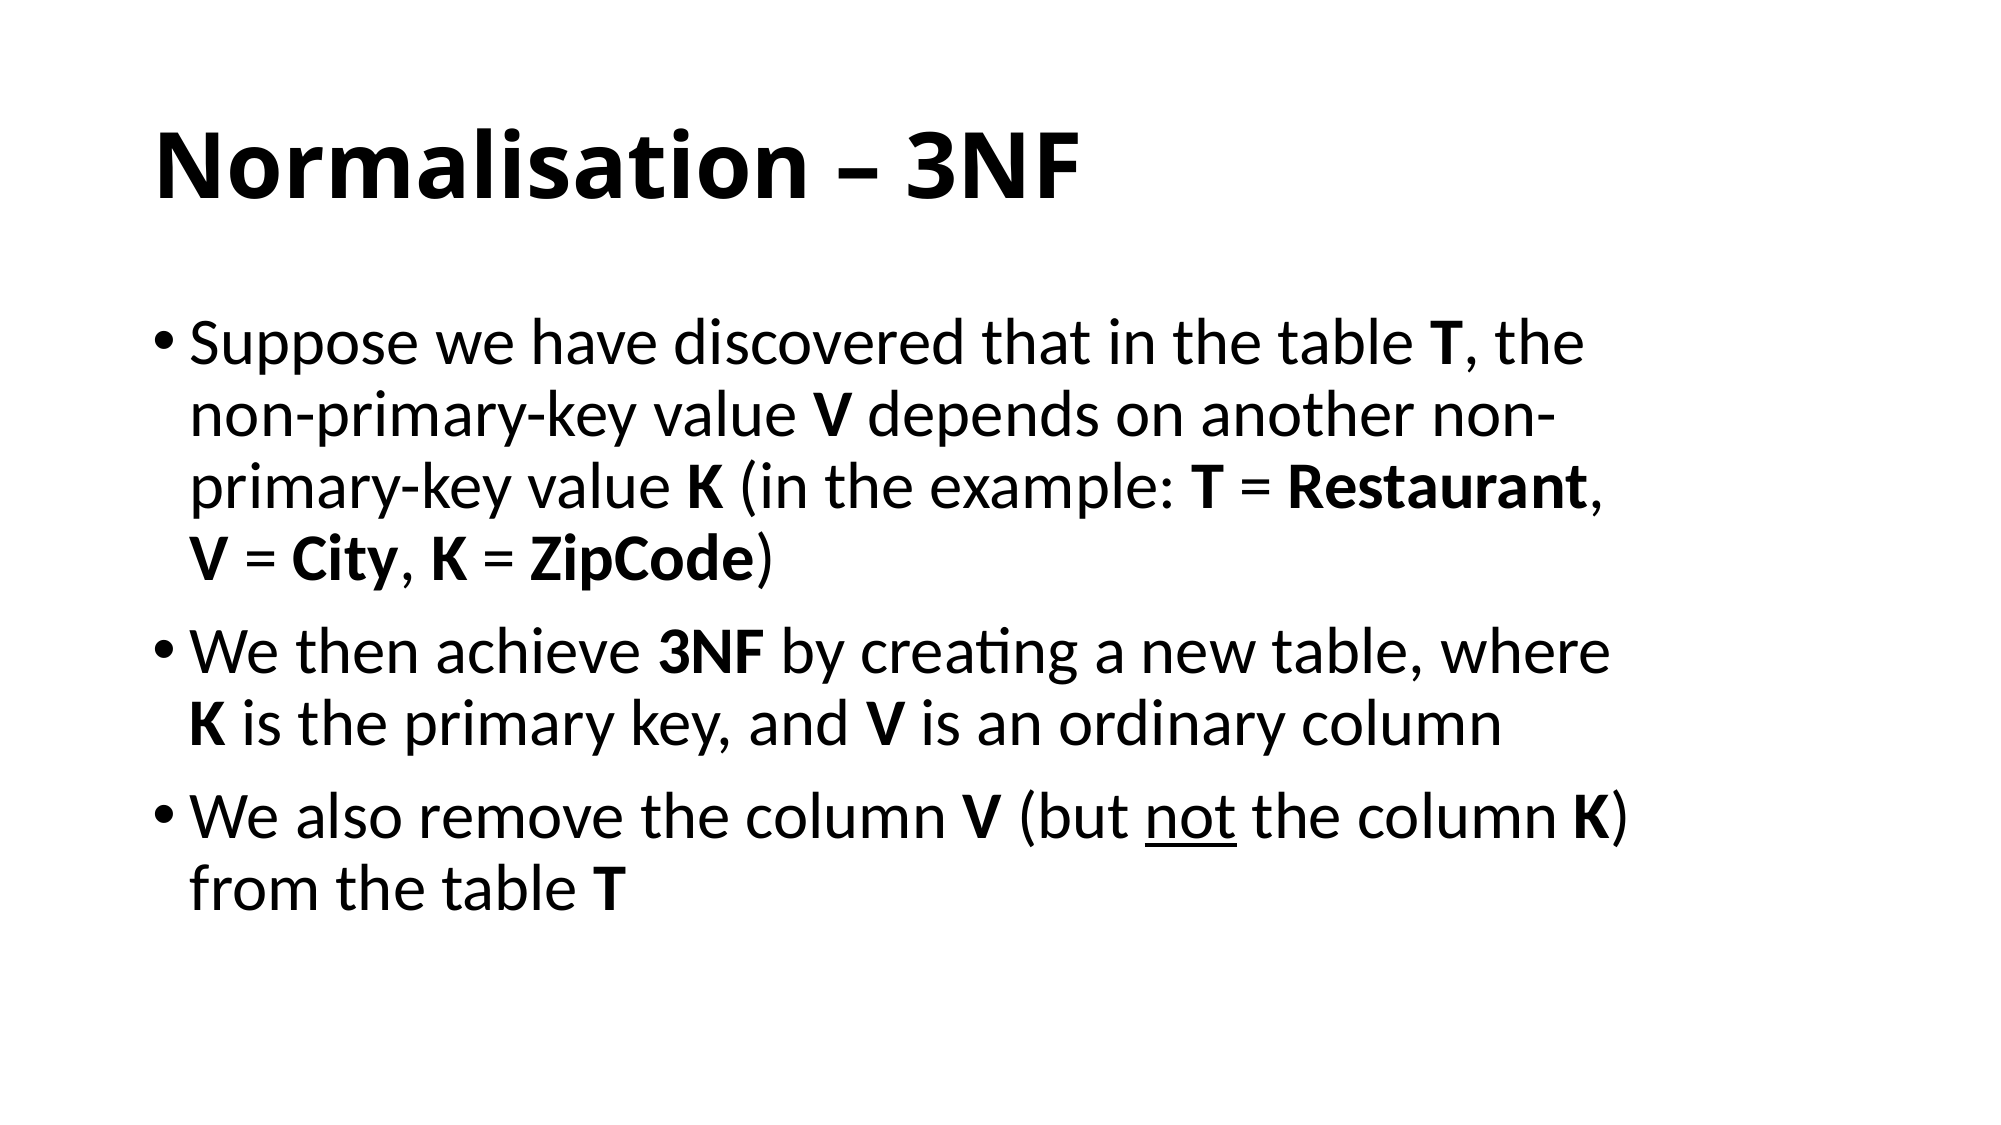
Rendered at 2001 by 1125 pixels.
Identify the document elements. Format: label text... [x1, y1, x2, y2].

list Suppose we have discovered that in the table T, the non-primary-key value V depends on another non-primary-key value K (in the example: T = Restaurant, V = City, K = ZipCode) We then achieve 3NF by creating a new table, where K is the primary key, and V is an ordinary column We also remove the column V (but not the column K) from the table T [137, 299, 1655, 976]
title Normalisation – 3NF [137, 59, 1863, 278]
